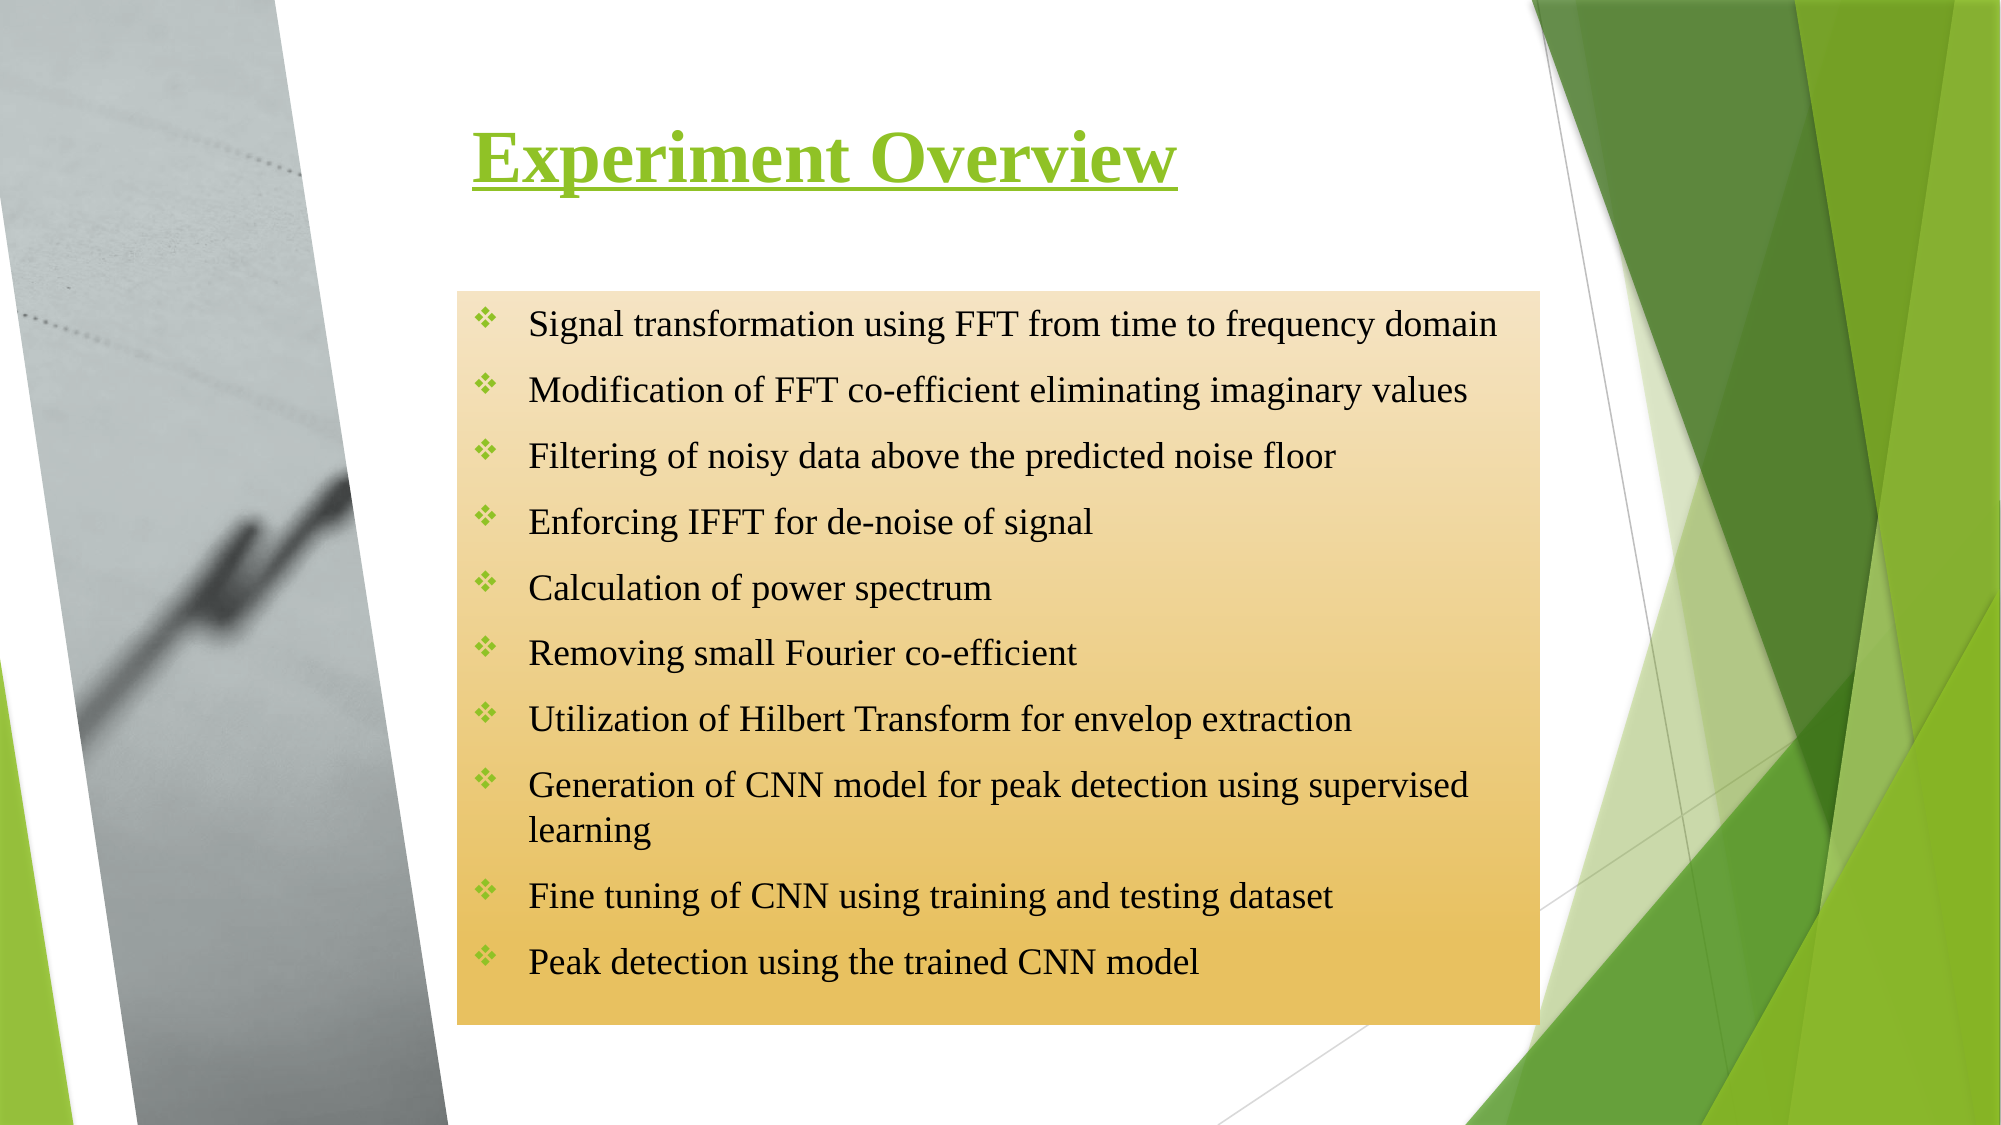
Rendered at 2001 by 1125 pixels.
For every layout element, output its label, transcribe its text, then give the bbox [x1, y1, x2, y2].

title Experiment Overview [457, 99, 1522, 291]
list Signal transformation using FFT from time to frequency domain Modification of FFT co-efficient eliminating imaginary values Filtering of noisy data above the predicted noise floor Enforcing IFFT for de-noise of signal Calculation of power spectrum Removing small Fourier co-efficient Utilization of Hilbert Transform for envelop extraction Generation of CNN model for peak detection using supervised learning Fine tuning of CNN using training and testing dataset Peak detection using the trained CNN model [456, 291, 1541, 1026]
picture [0, 0, 449, 1125]
